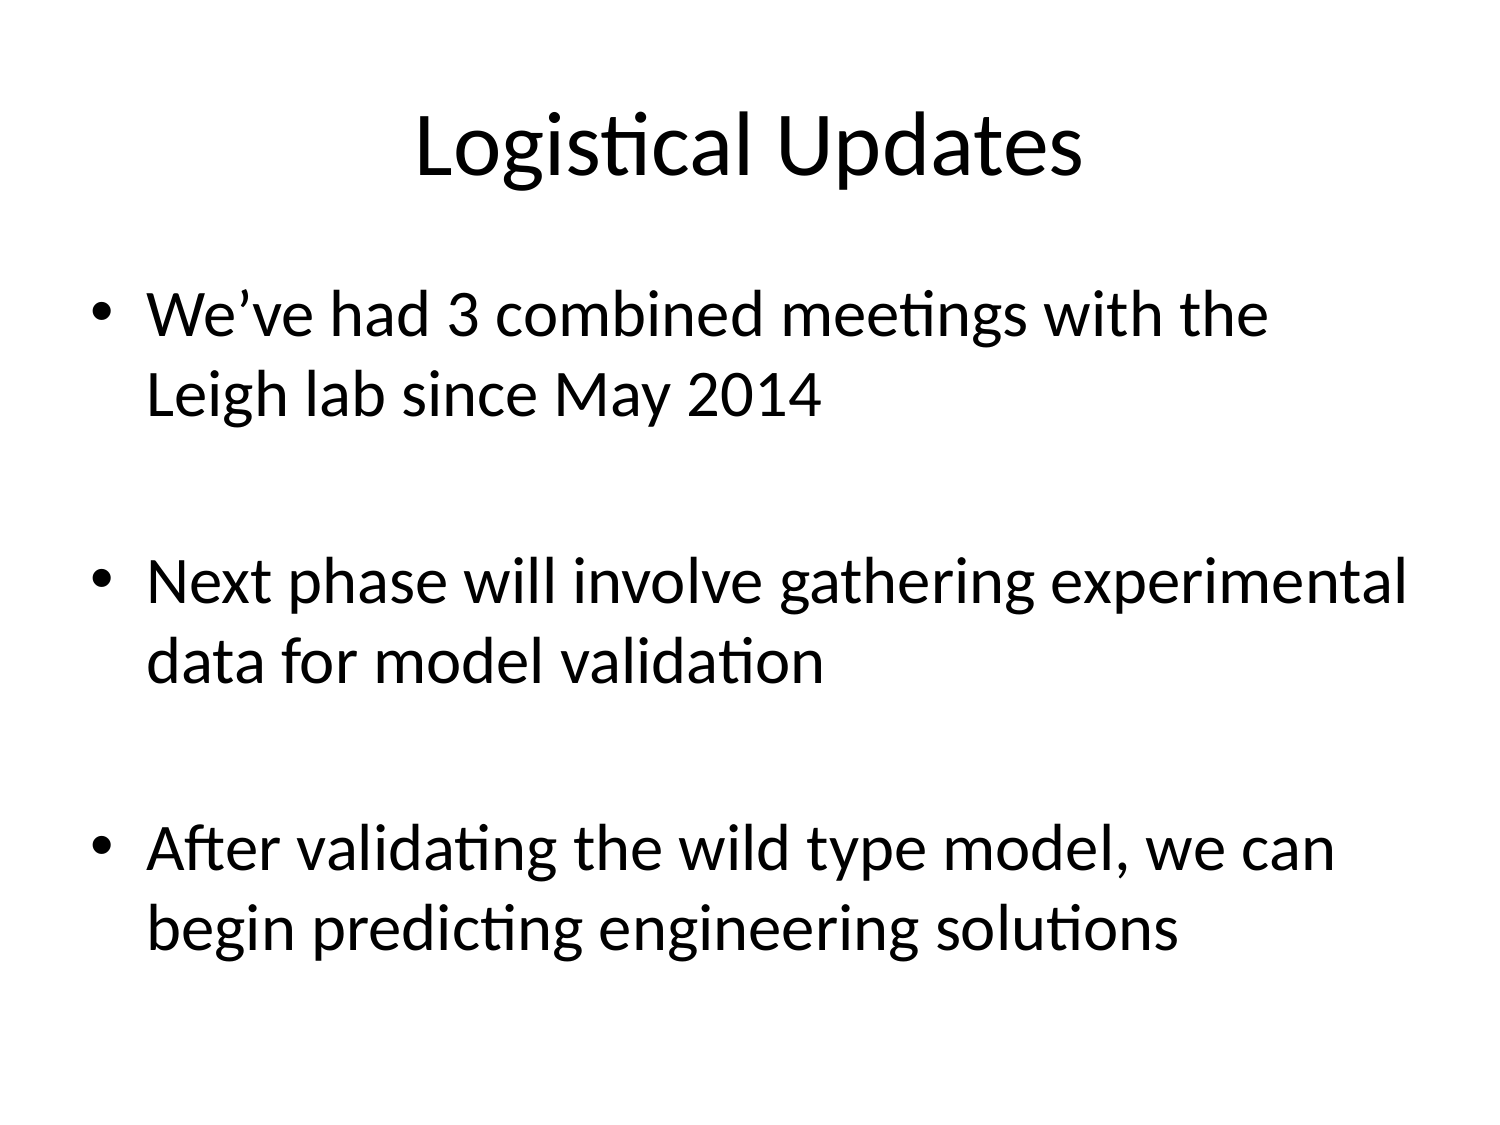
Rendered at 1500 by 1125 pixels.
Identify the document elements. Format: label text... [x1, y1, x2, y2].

title Logistical Updates [75, 45, 1425, 233]
list We’ve had 3 combined meetings with the Leigh lab since May 2014 Next phase will involve gathering experimental data for model validation After validating the wild type model, we can begin predicting engineering solutions [75, 262, 1425, 1005]
